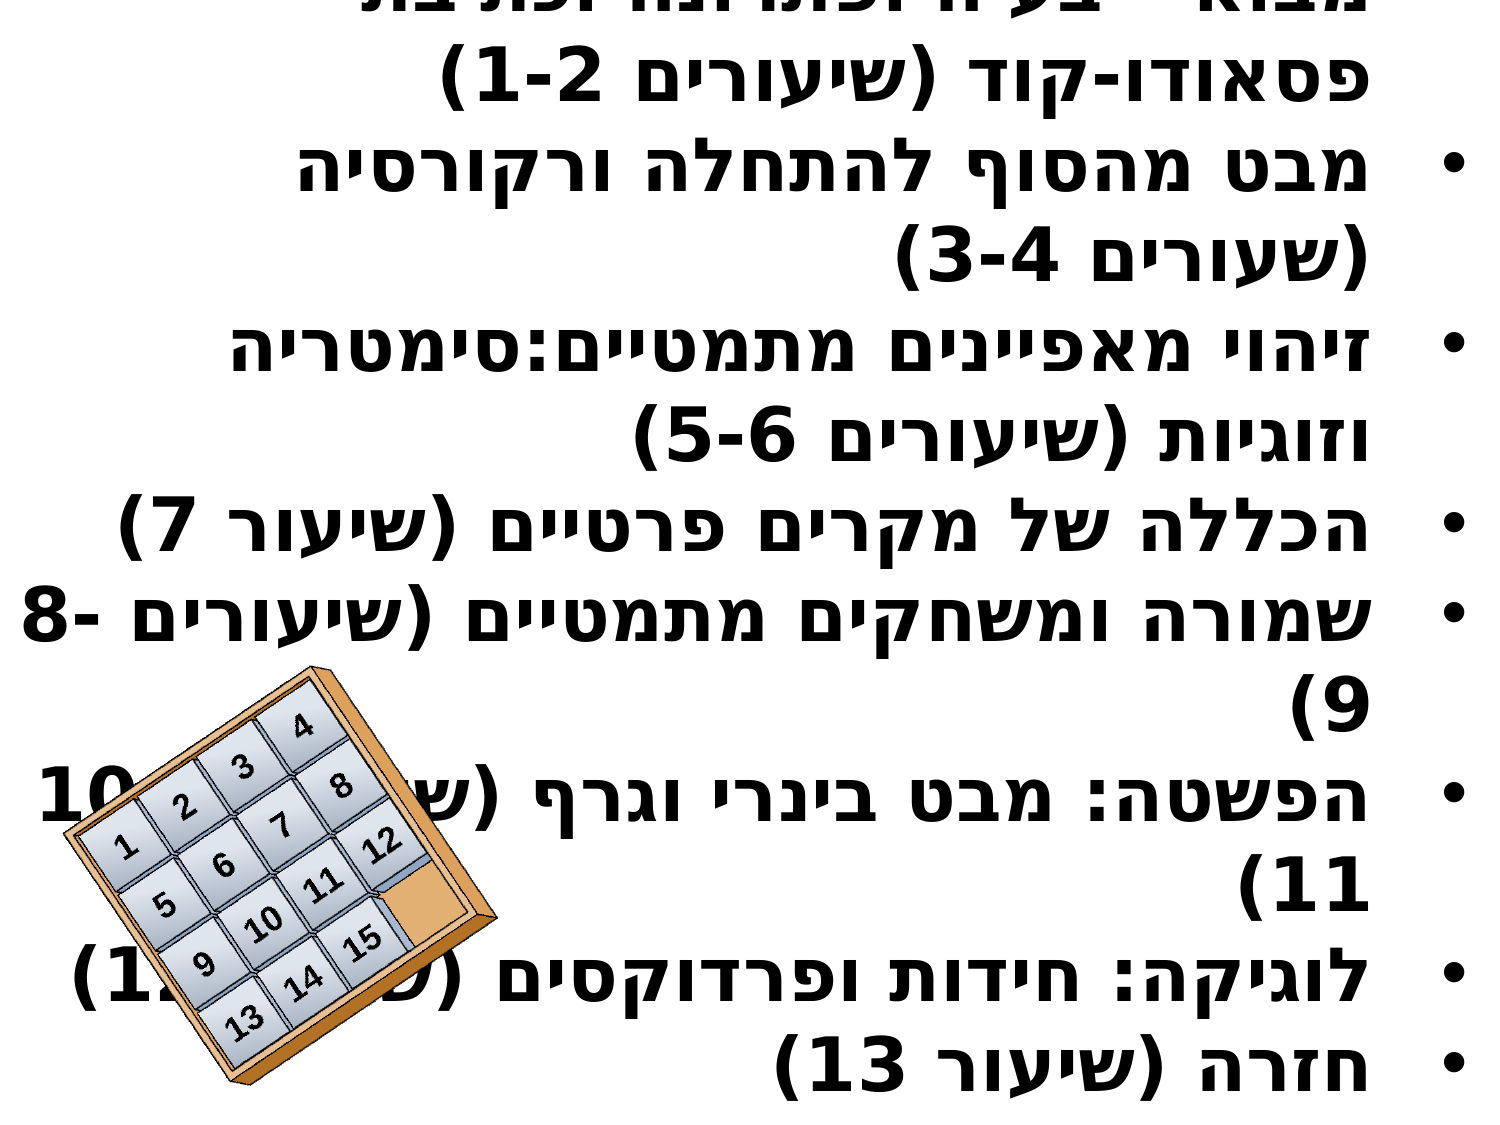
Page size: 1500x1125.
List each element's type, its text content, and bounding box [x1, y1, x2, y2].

text_box נושאי הקורס ופירוט המפגשים: מבוא – בעיה ופתרונה וכתיבת פסאודו-קוד (שיעורים 1-2) מבט מהסוף להתחלה ורקורסיה (שעורים 3-4) זיהוי מאפיינים מתמטיים:סימטריה וזוגיות (שיעורים 5-6) הכללה של מקרים פרטיים (שיעור 7) שמורה ומשחקים מתמטיים (שיעורים 8-9) הפשטה: מבט בינרי וגרף (שיעורים 10-11) לוגיקה: חידות ופרדוקסים (שיעור 12) חזרה (שיעור 13) [0, 19, 1483, 1003]
picture [53, 649, 506, 1102]
